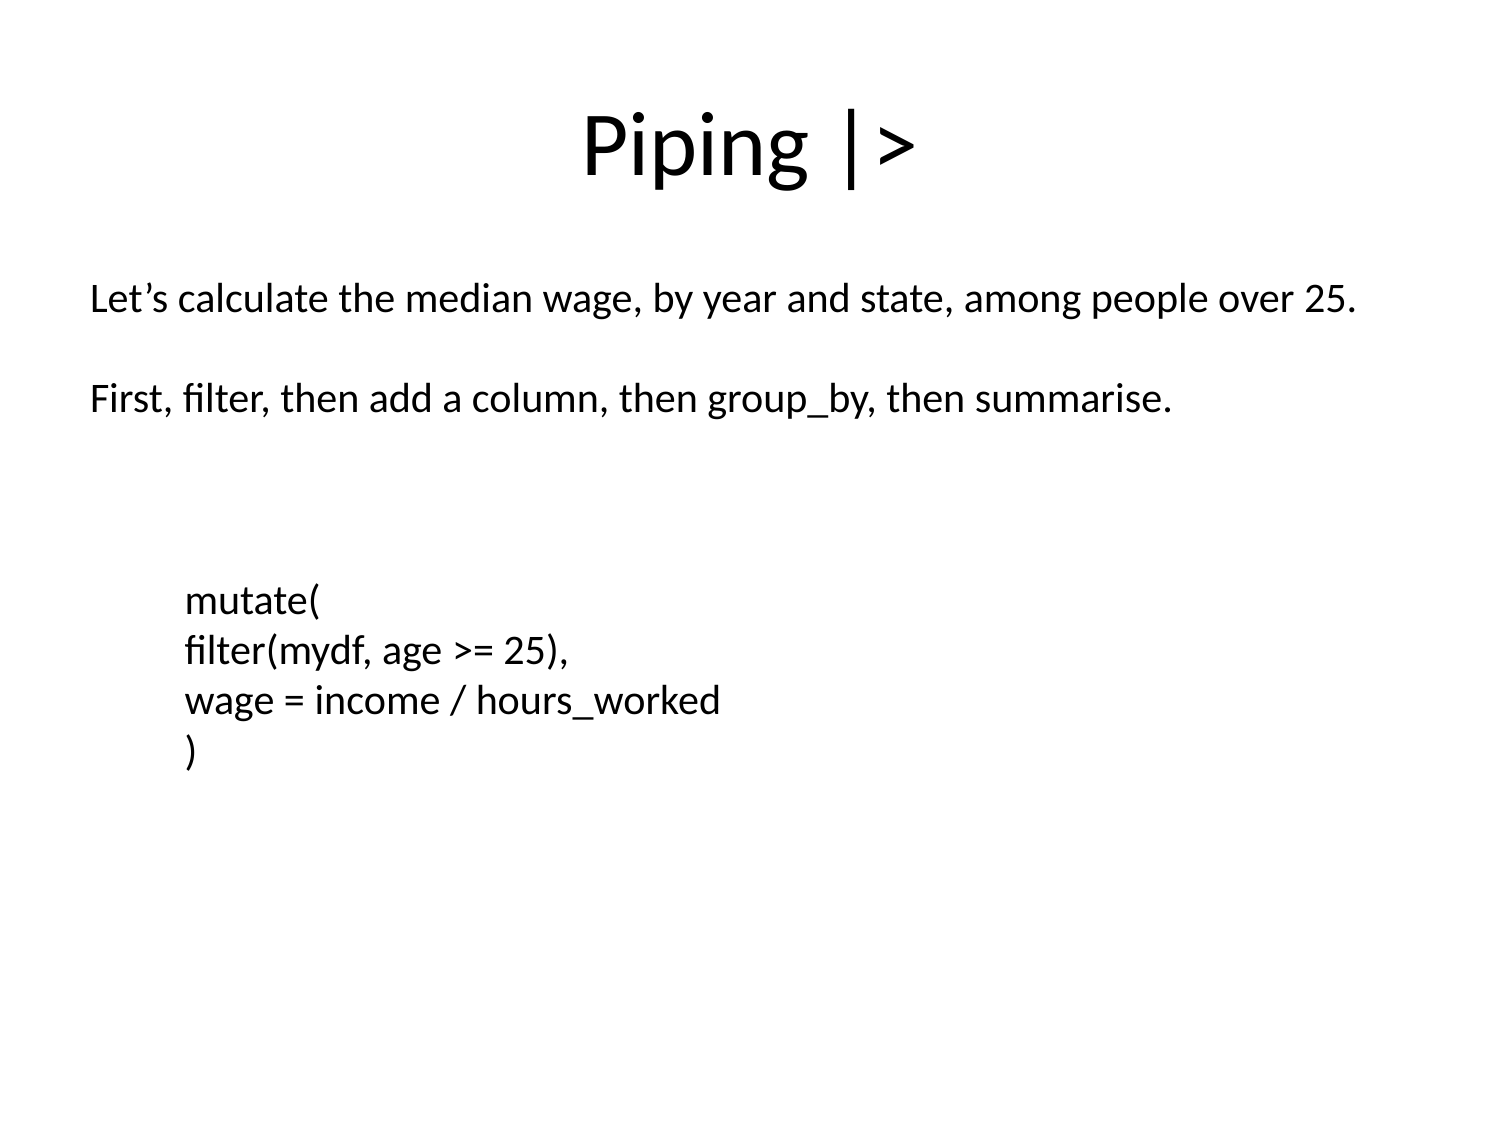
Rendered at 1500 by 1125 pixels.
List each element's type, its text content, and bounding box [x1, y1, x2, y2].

list Let’s calculate the median wage, by year and state, among people over 25. First, filter, then add a column, then group_by, then summarise. summarise( group_by( mutate( filter(mydf, age >= 25), wage = income / hours_worked ), state, year ), median_income = median(income) ) [75, 262, 1425, 1005]
title Piping |> [75, 45, 1425, 233]
